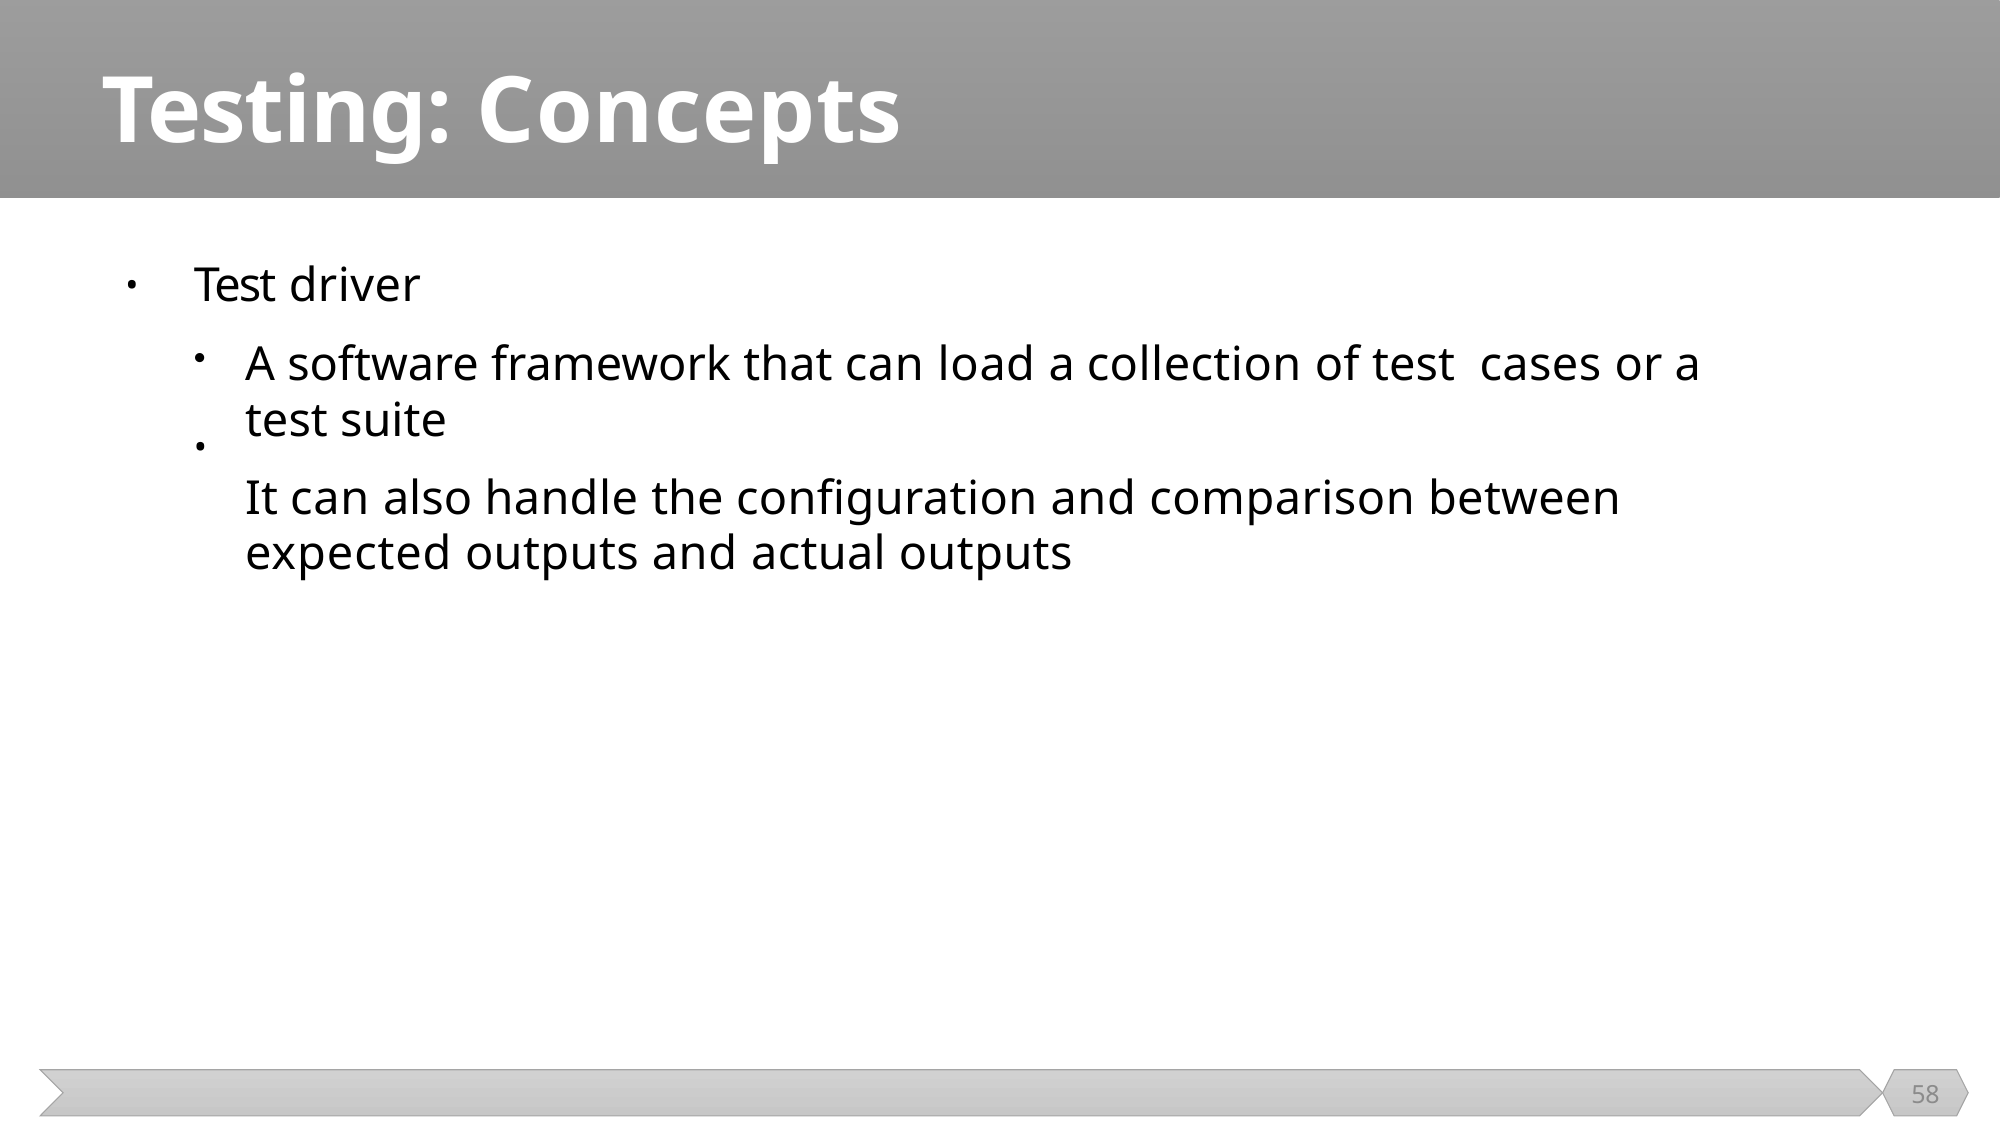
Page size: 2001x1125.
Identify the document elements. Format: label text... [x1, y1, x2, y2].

slide_number 58 [1882, 1065, 1969, 1125]
text_box A software framework that can load a collection of test cases or a test suite It can also handle the configuration and comparison between expected outputs and actual outputs [192, 330, 1775, 580]
text_box Test driver [192, 252, 485, 311]
text_box • [124, 260, 152, 305]
title Testing: Concepts [99, 17, 1507, 207]
text_box • [192, 422, 220, 467]
